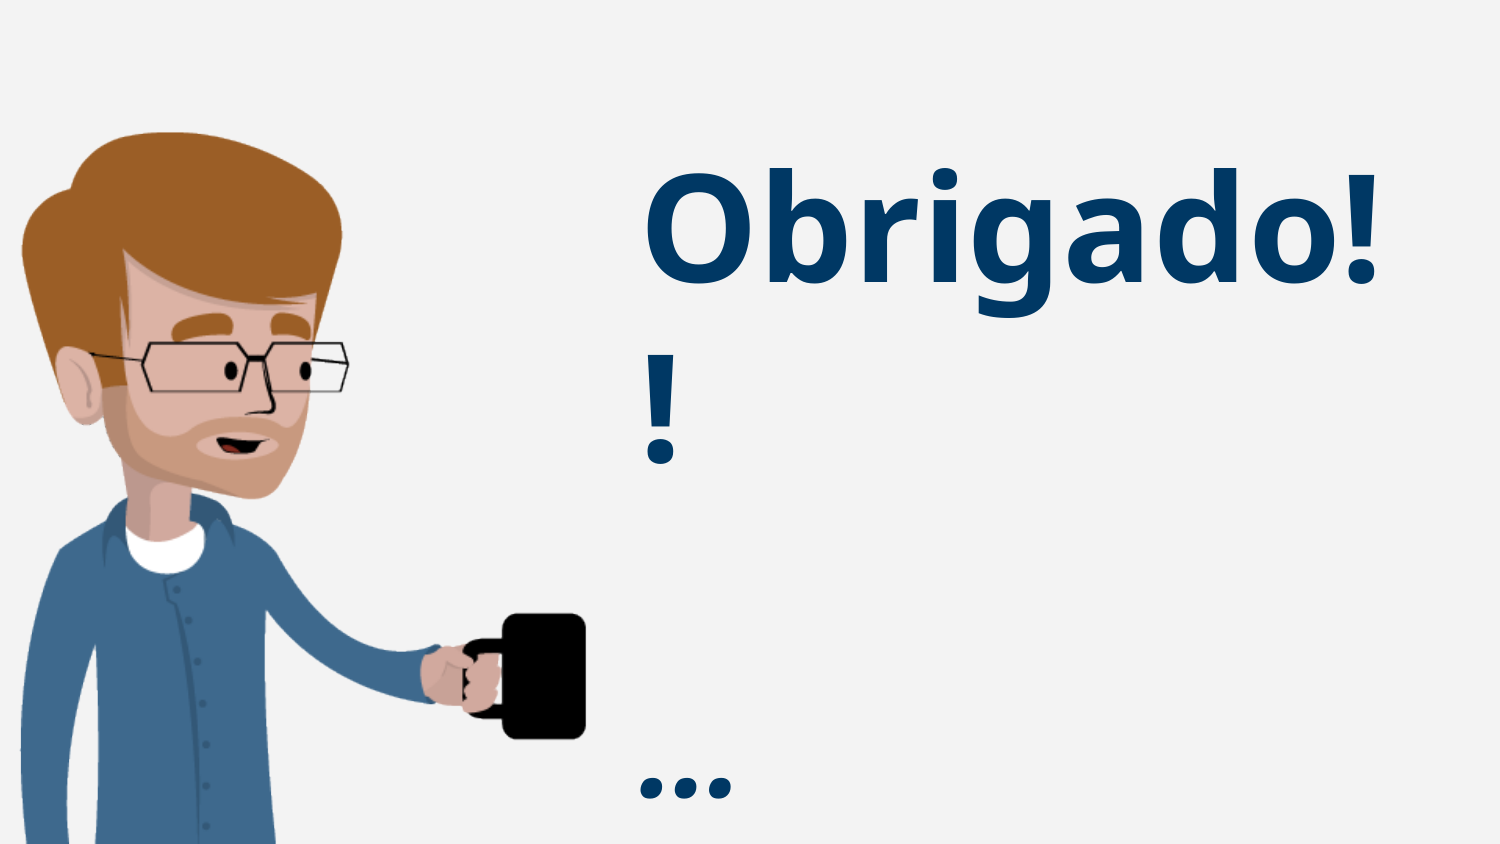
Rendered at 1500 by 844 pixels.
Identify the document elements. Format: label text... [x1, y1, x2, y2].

picture [0, 62, 685, 844]
text_box Obrigado!! … perguntas? [690, 117, 1406, 734]
